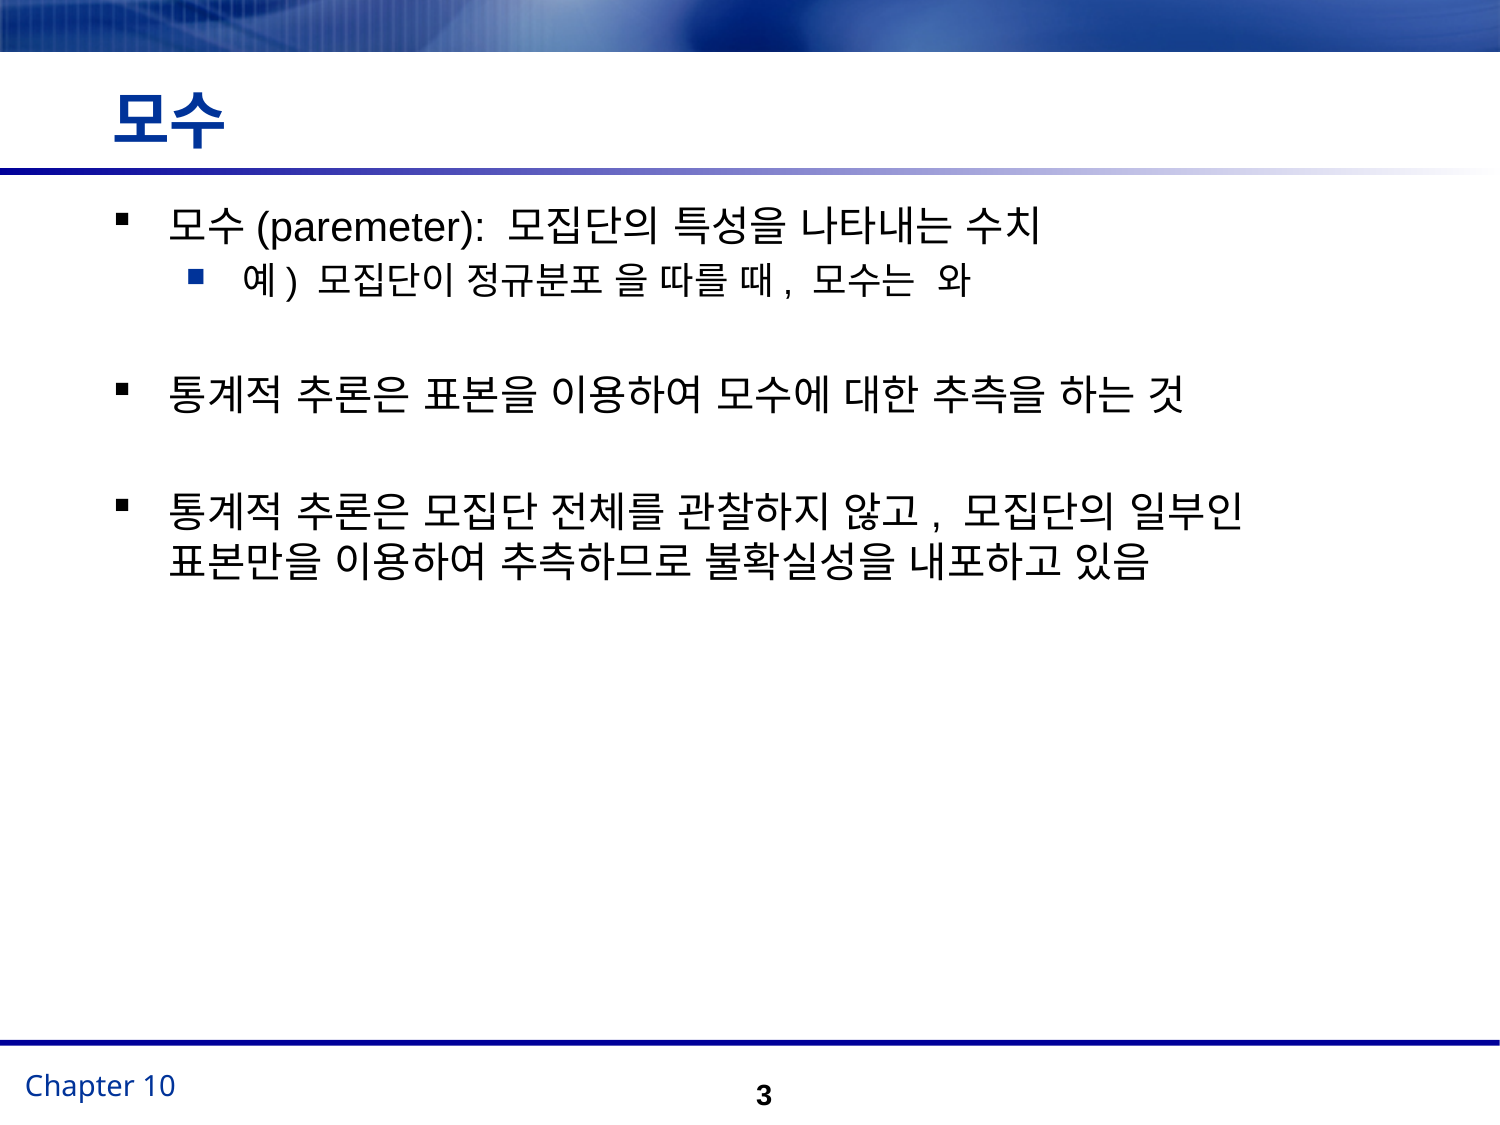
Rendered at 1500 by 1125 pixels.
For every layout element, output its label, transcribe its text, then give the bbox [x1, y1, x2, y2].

title 모수 [112, 75, 1500, 188]
picture [0, 0, 1500, 52]
slide_number 3 [699, 1062, 788, 1125]
